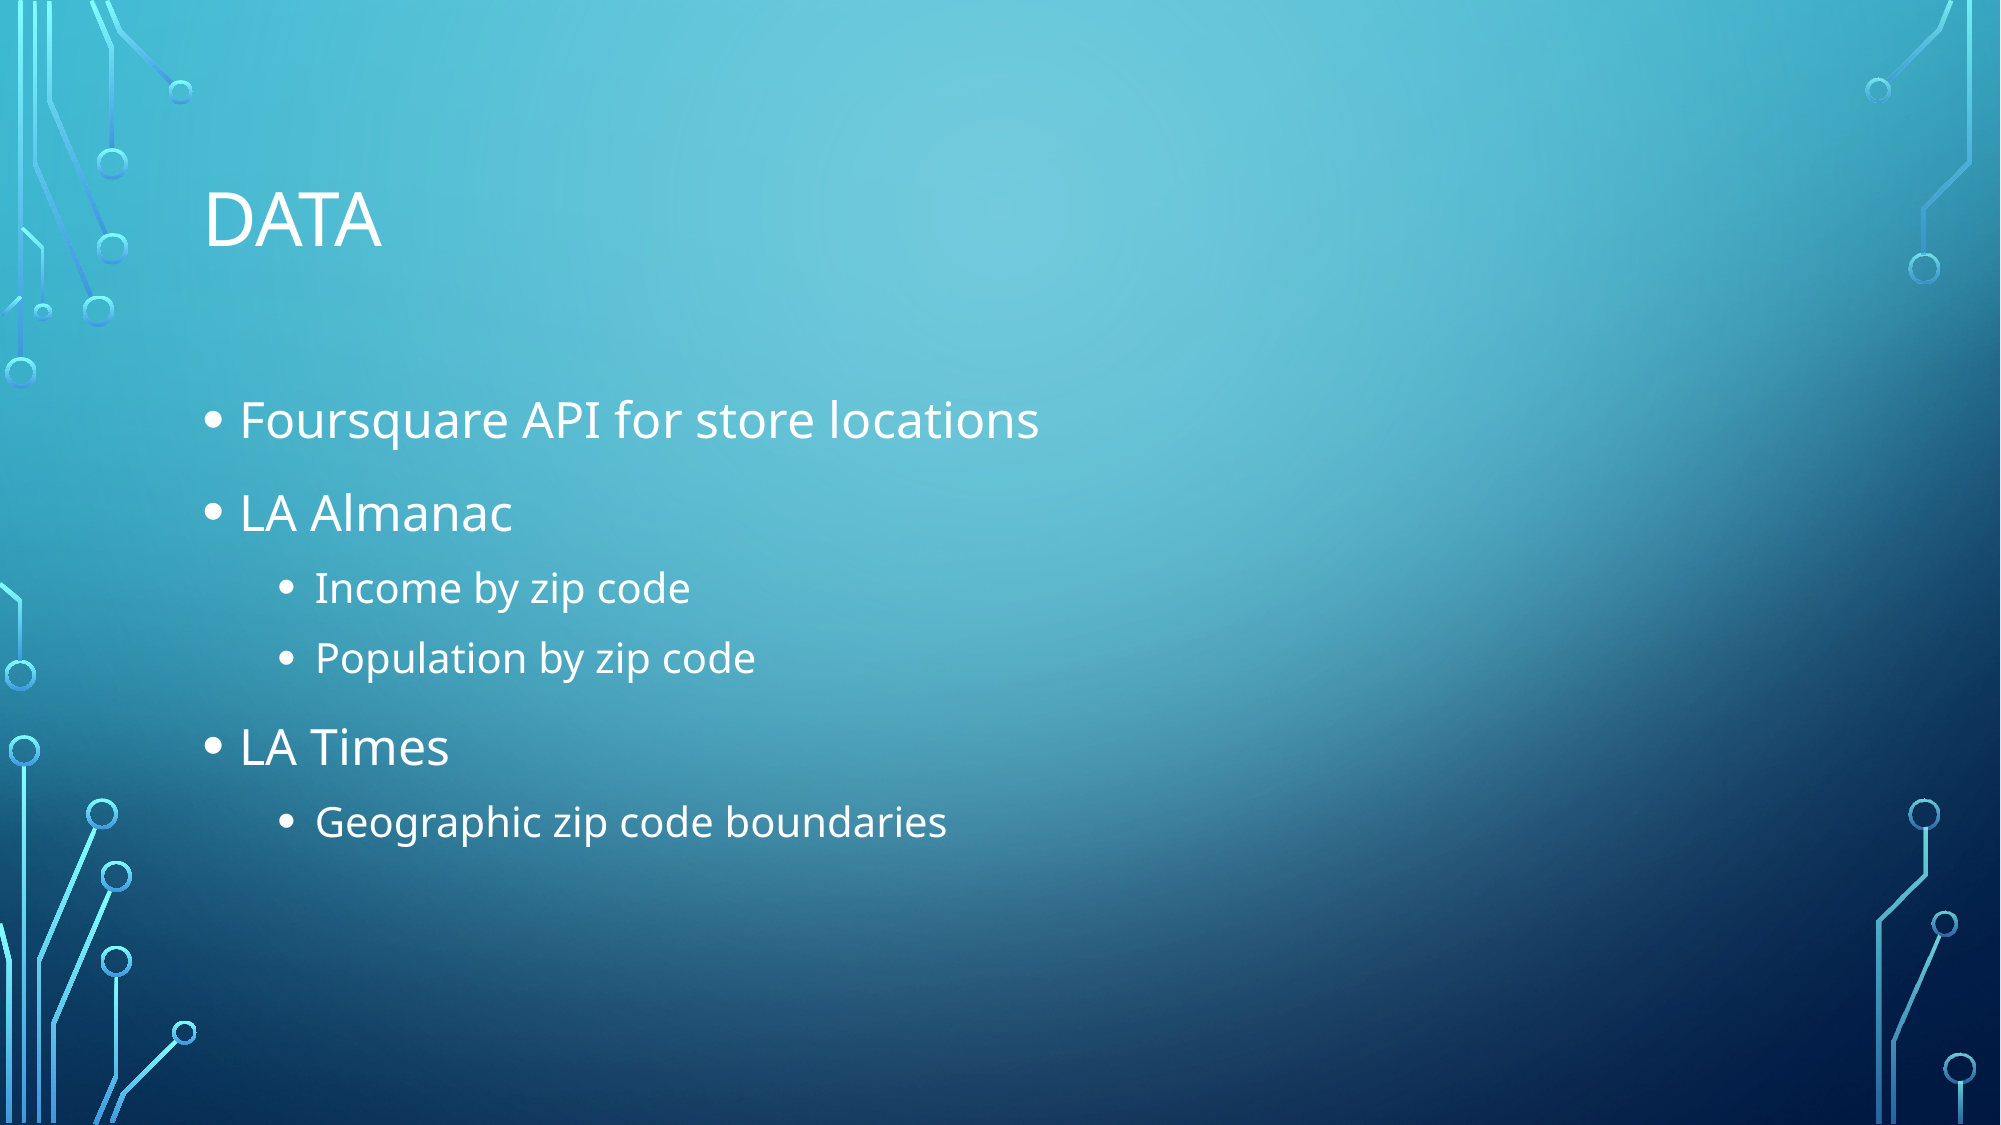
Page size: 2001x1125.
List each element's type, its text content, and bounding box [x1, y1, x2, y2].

list Foursquare API for store locations LA Almanac Income by zip code Population by zip code LA Times Geographic zip code boundaries [187, 369, 1813, 950]
title DATA [187, 101, 1813, 344]
